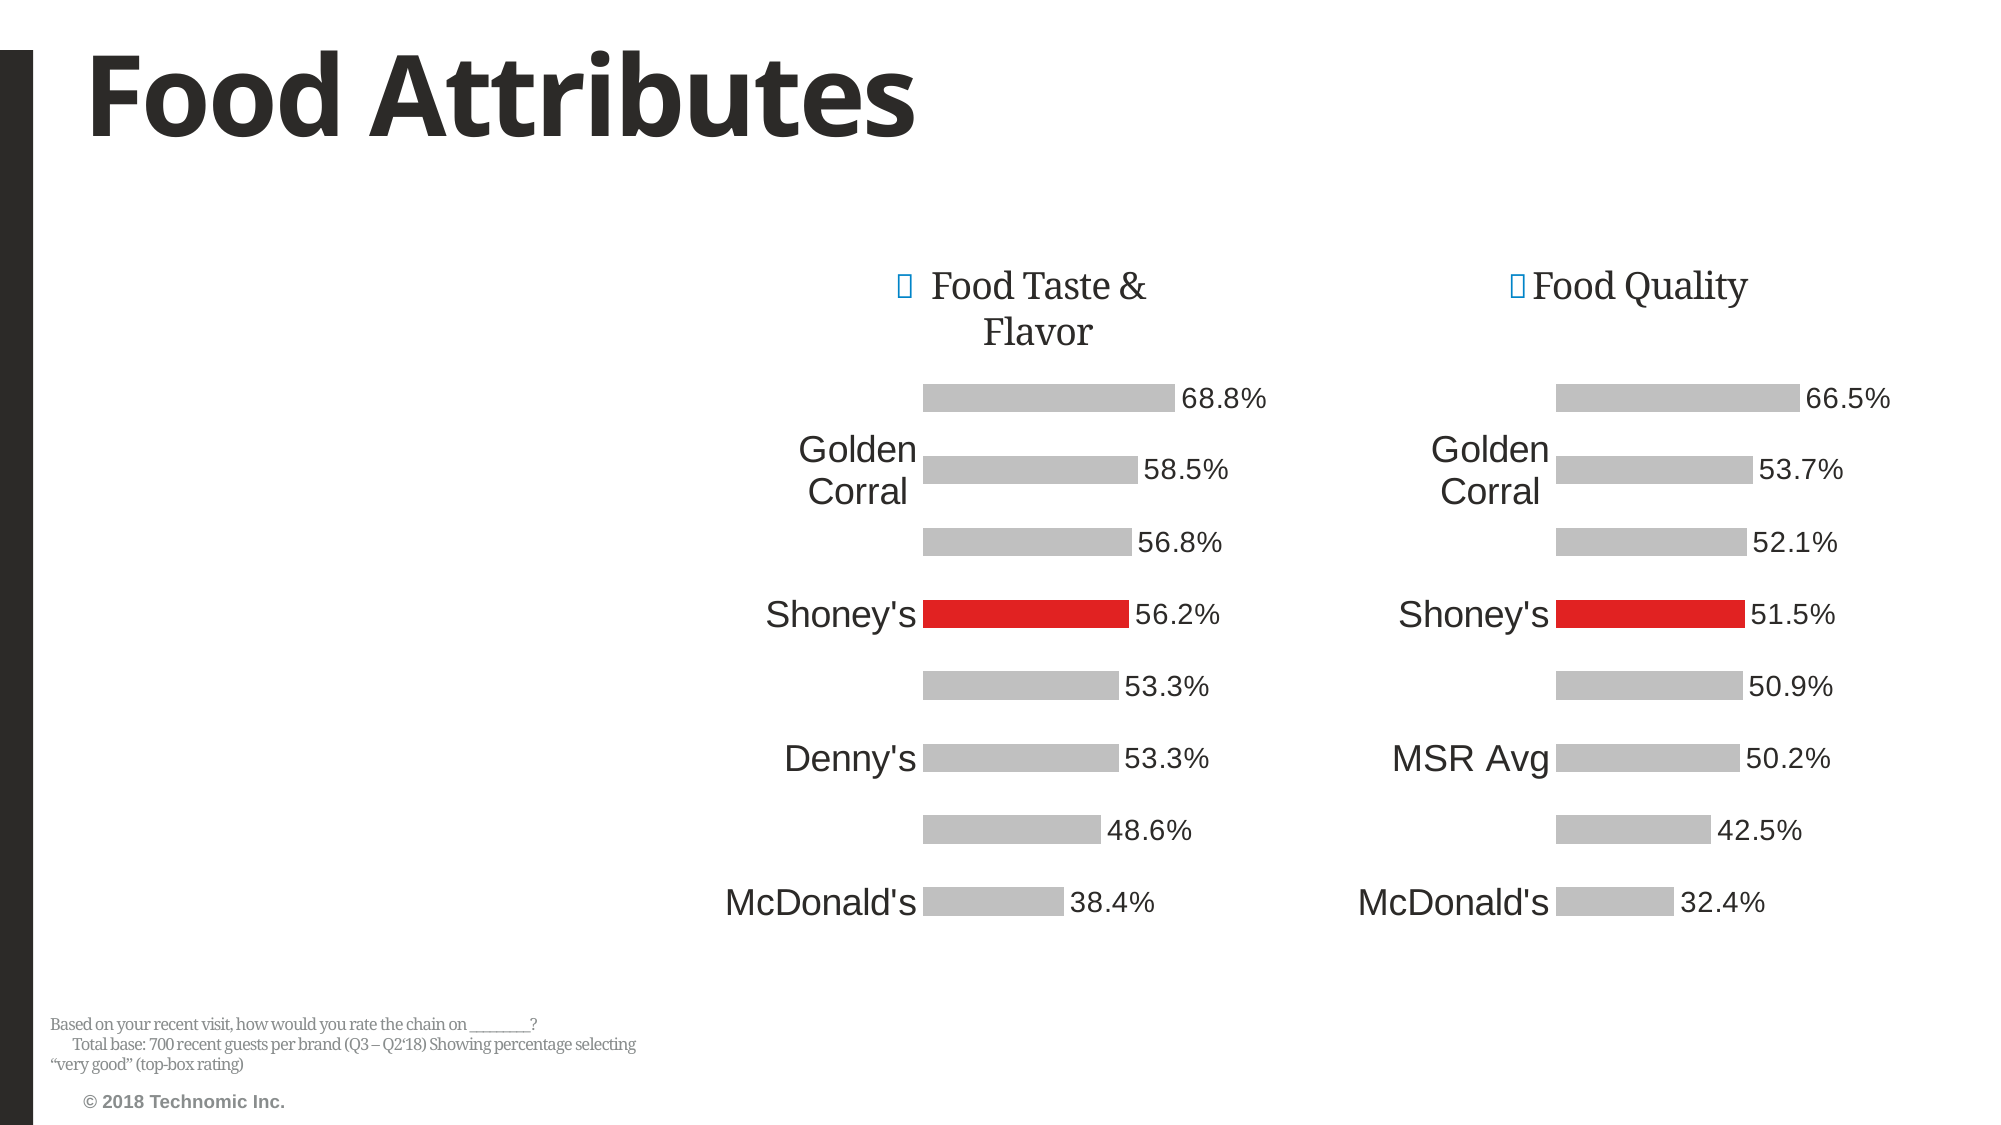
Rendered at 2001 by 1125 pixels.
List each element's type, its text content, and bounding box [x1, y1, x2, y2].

list Food Quality [1512, 262, 1769, 338]
list Food Taste & Flavor [900, 262, 1177, 338]
list Based on your recent visit, how would you rate the chain on _________? Total base: 700 recent guests per brand (Q3 – Q2‘18) Showing percentage selecting “very good” (top-box rating) [50, 1014, 653, 1094]
chart [713, 349, 1284, 951]
chart [1345, 349, 1917, 951]
title Food Attributes [83, 50, 1700, 179]
